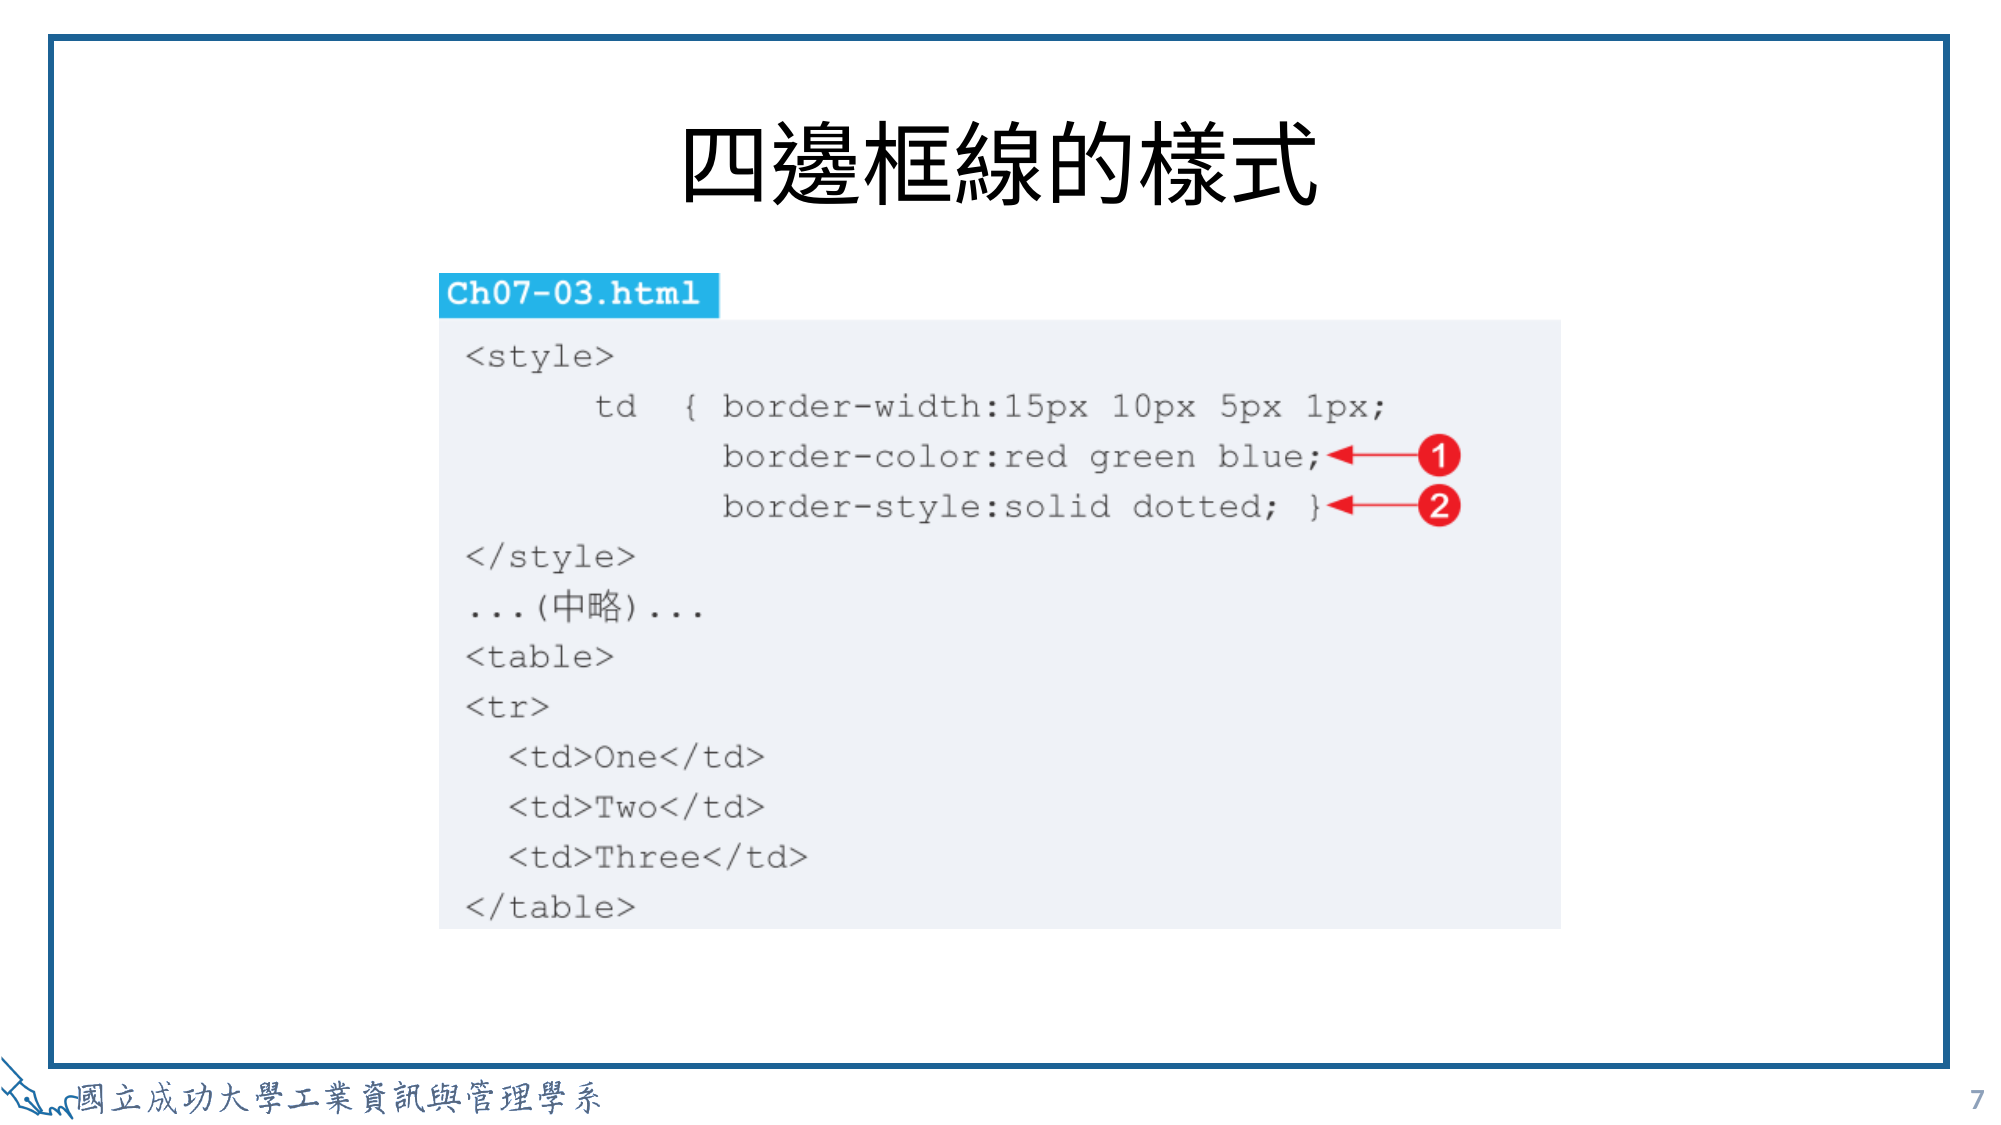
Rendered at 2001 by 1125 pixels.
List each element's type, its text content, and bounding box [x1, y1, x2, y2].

picture [439, 273, 1561, 929]
slide_number 7 [1550, 1067, 2000, 1125]
title 四邊框線的樣式 [137, 59, 1863, 278]
picture [0, 1049, 80, 1125]
